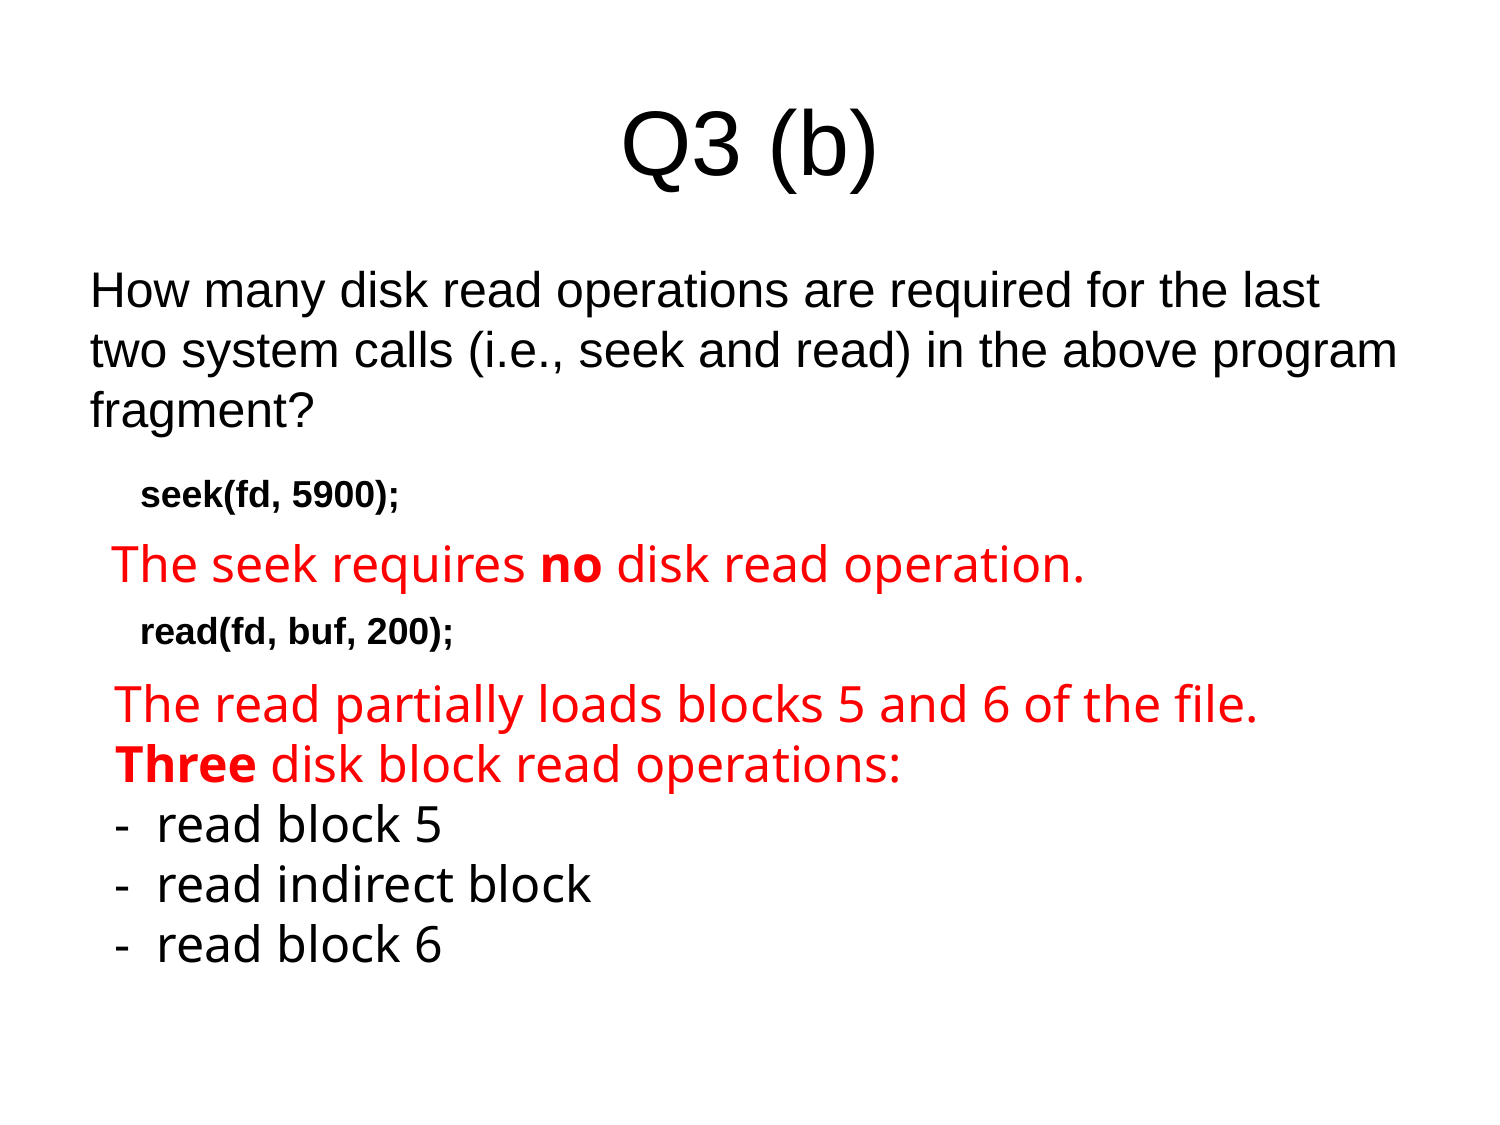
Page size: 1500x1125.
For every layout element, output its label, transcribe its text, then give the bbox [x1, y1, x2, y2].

text_box The read partially loads blocks 5 and 6 of the file. Three disk block read operations: - read block 5 - read indirect block - read block 6 [99, 665, 1500, 981]
text_box How many disk read operations are required for the last two system calls (i.e., seek and read) in the above program fragment? [74, 249, 1425, 445]
text_box seek(fd, 5900); [125, 462, 416, 523]
text_box read(fd, buf, 200); [125, 599, 470, 660]
text_box The seek requires no disk read operation. [83, 524, 1101, 600]
title Q3 (b) [75, 45, 1425, 233]
